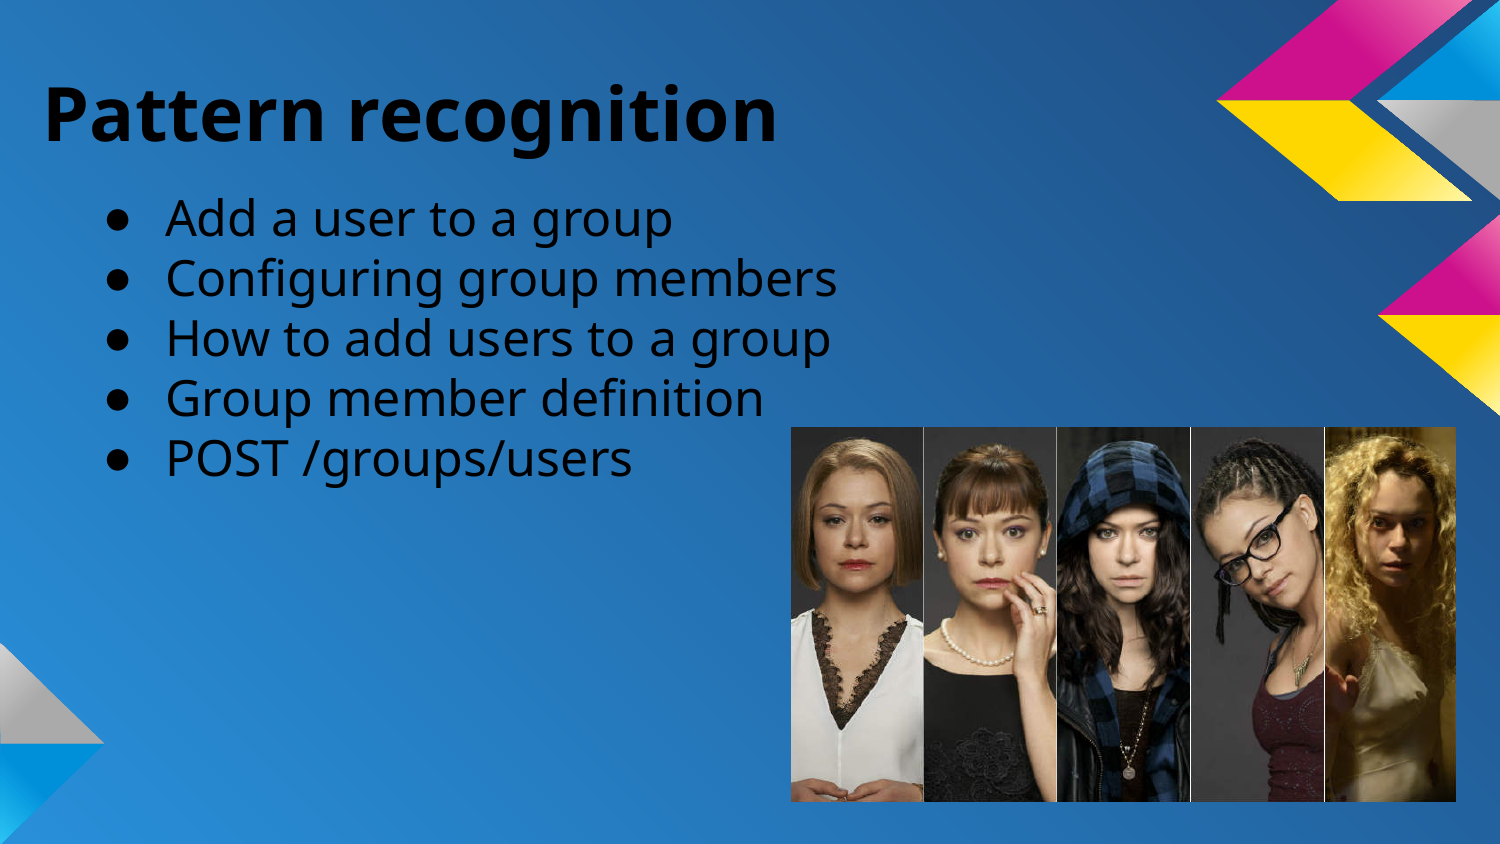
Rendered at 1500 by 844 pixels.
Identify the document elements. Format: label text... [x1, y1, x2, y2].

title Pattern recognition [27, 31, 1157, 172]
picture [790, 427, 1456, 802]
list Add a user to a group Configuring group members How to add users to a group Group member definition POST /groups/users [75, 171, 1425, 768]
